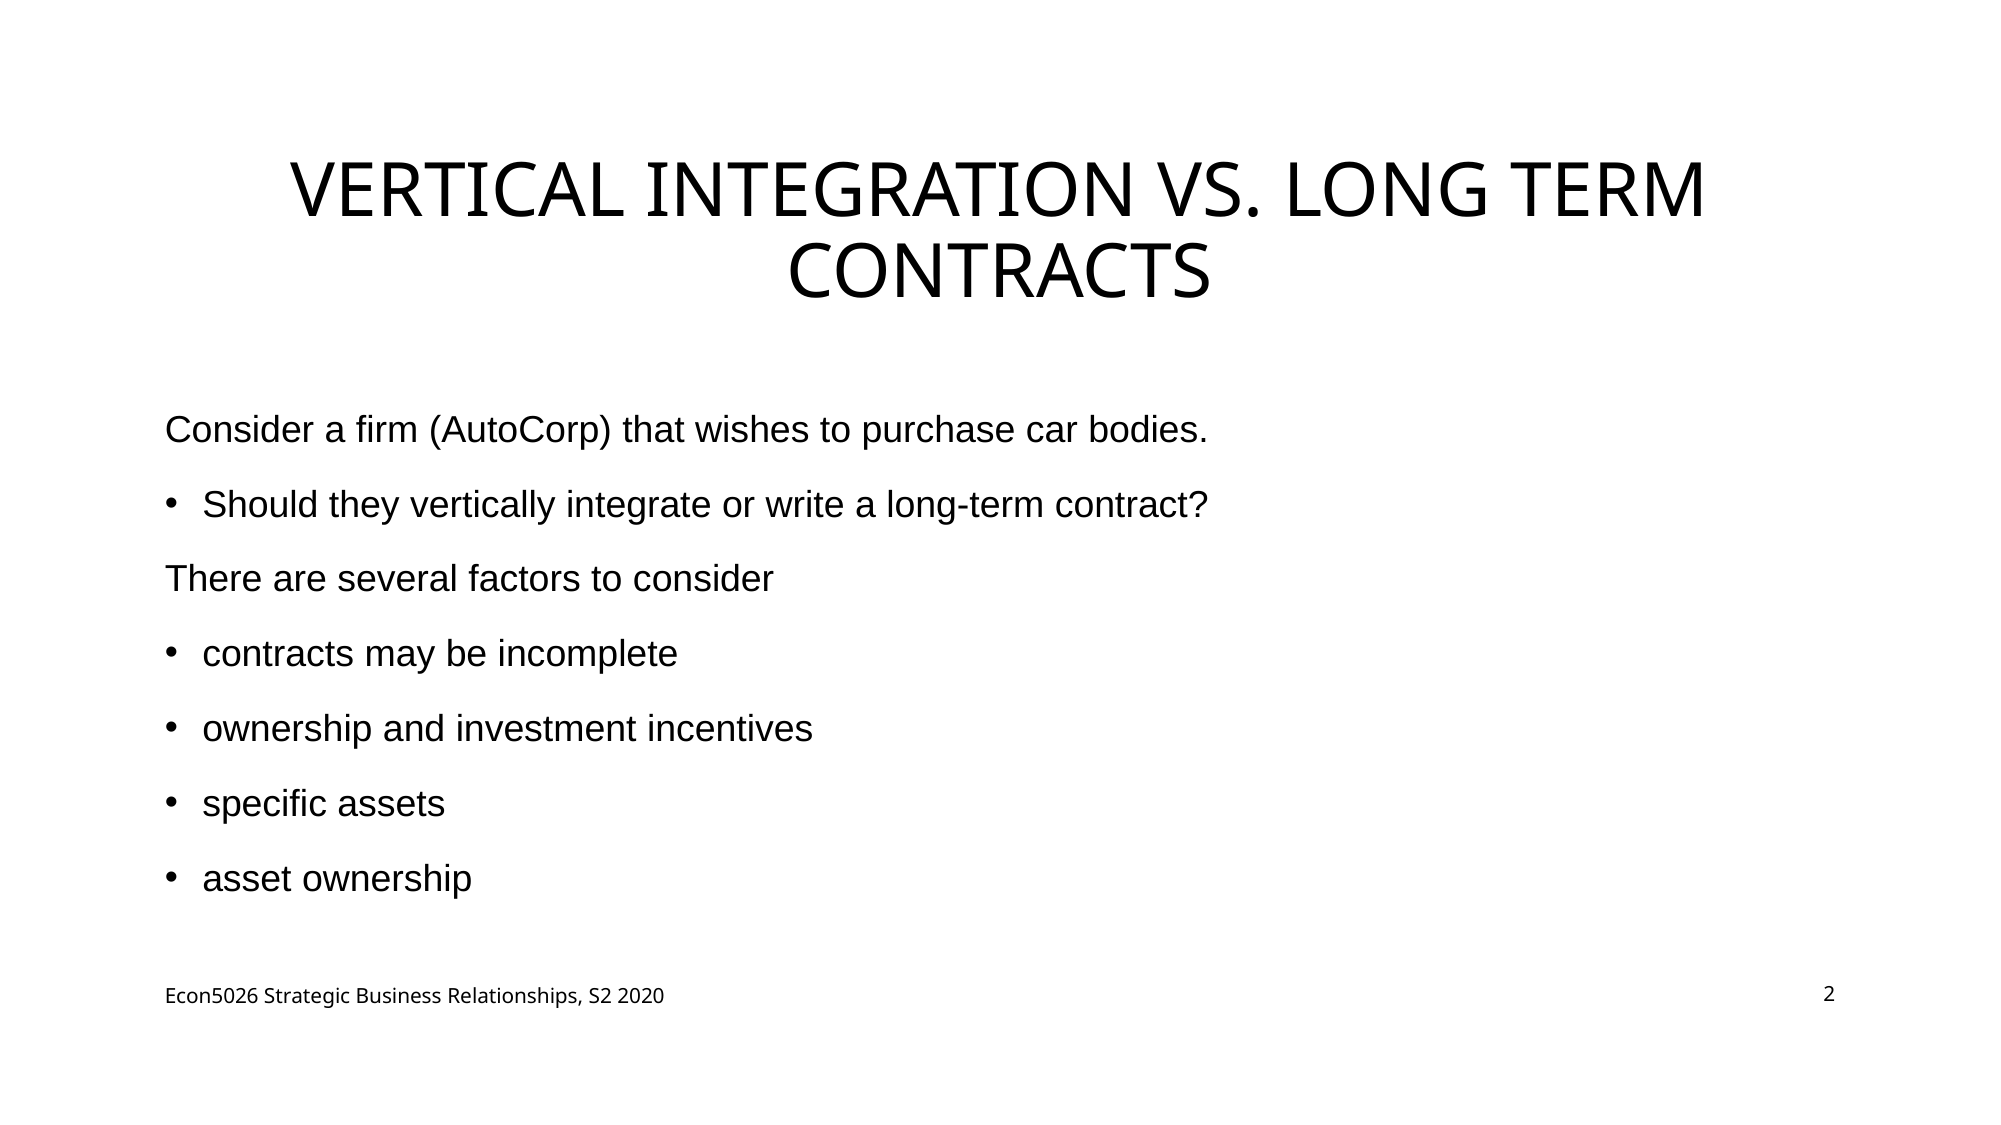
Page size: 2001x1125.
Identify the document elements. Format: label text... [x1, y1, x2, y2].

footer Econ5026 Strategic Business Relationships, S2 2020 [149, 965, 1245, 1025]
title Vertical Integration vs. Long Term Contracts [149, 101, 1851, 364]
slide_number 2 [1724, 965, 1851, 1025]
list Consider a firm (AutoCorp) that wishes to purchase car bodies. Should they vertically integrate or write a long-term contract? There are several factors to consider contracts may be incomplete ownership and investment incentives specific assets asset ownership [149, 388, 1851, 950]
